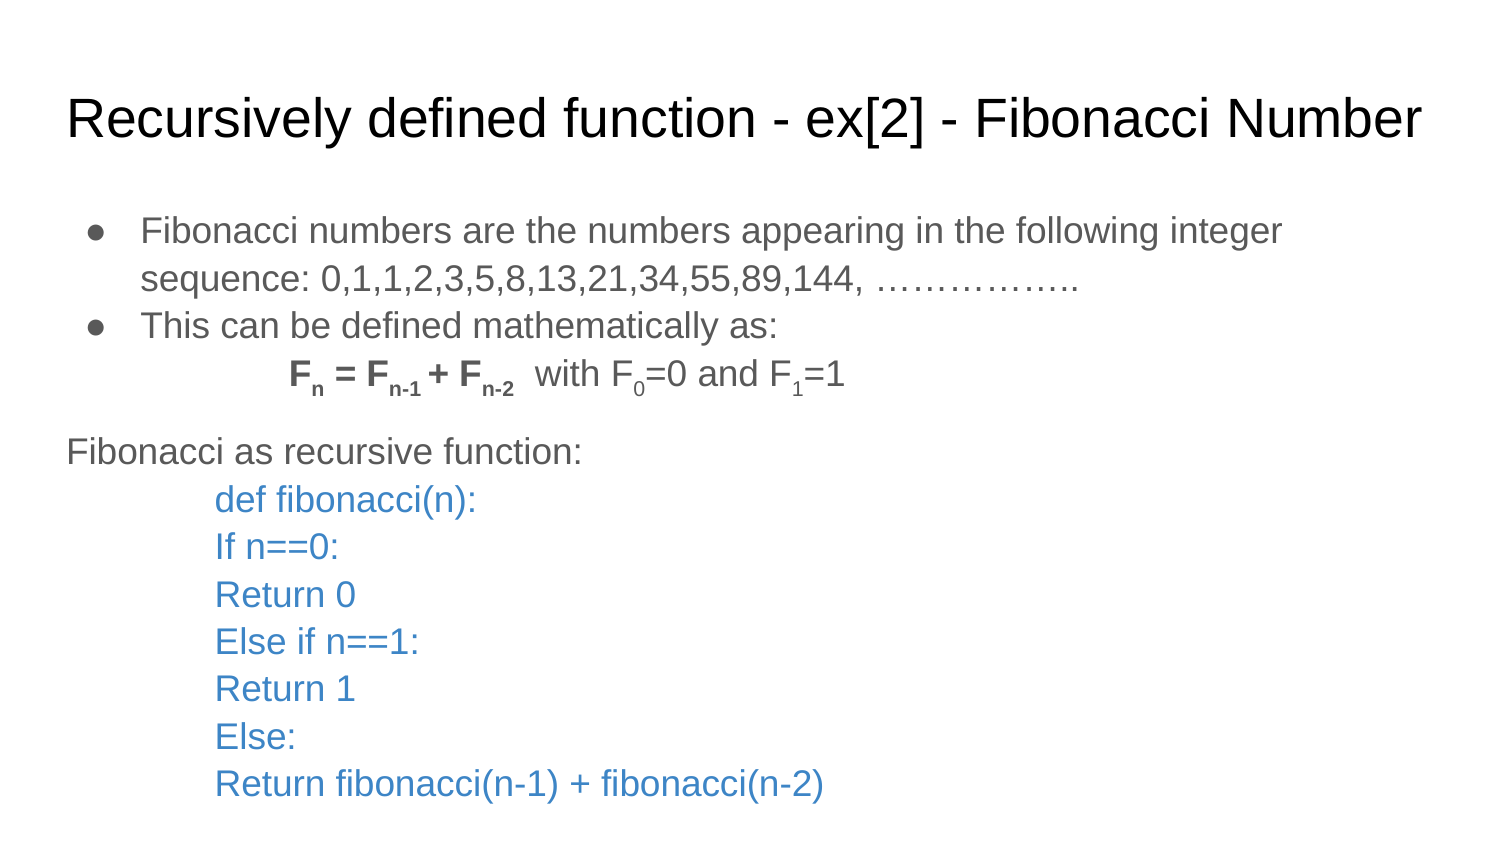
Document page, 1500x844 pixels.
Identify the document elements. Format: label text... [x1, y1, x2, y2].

title Recursively defined function - ex[2] - Fibonacci Number [51, 72, 1449, 167]
list Fibonacci numbers are the numbers appearing in the following integer sequence: 0,1,1,2,3,5,8,13,21,34,55,89,144, …………….. This can be defined mathematically as: Fn = Fn-1 + Fn-2 with F0=0 and F1=1 Fibonacci as recursive function: def fibonacci(n): If n==0: Return 0 Else if n==1: Return 1 Else: Return fibonacci(n-1) + fibonacci(n-2) [51, 189, 1449, 827]
